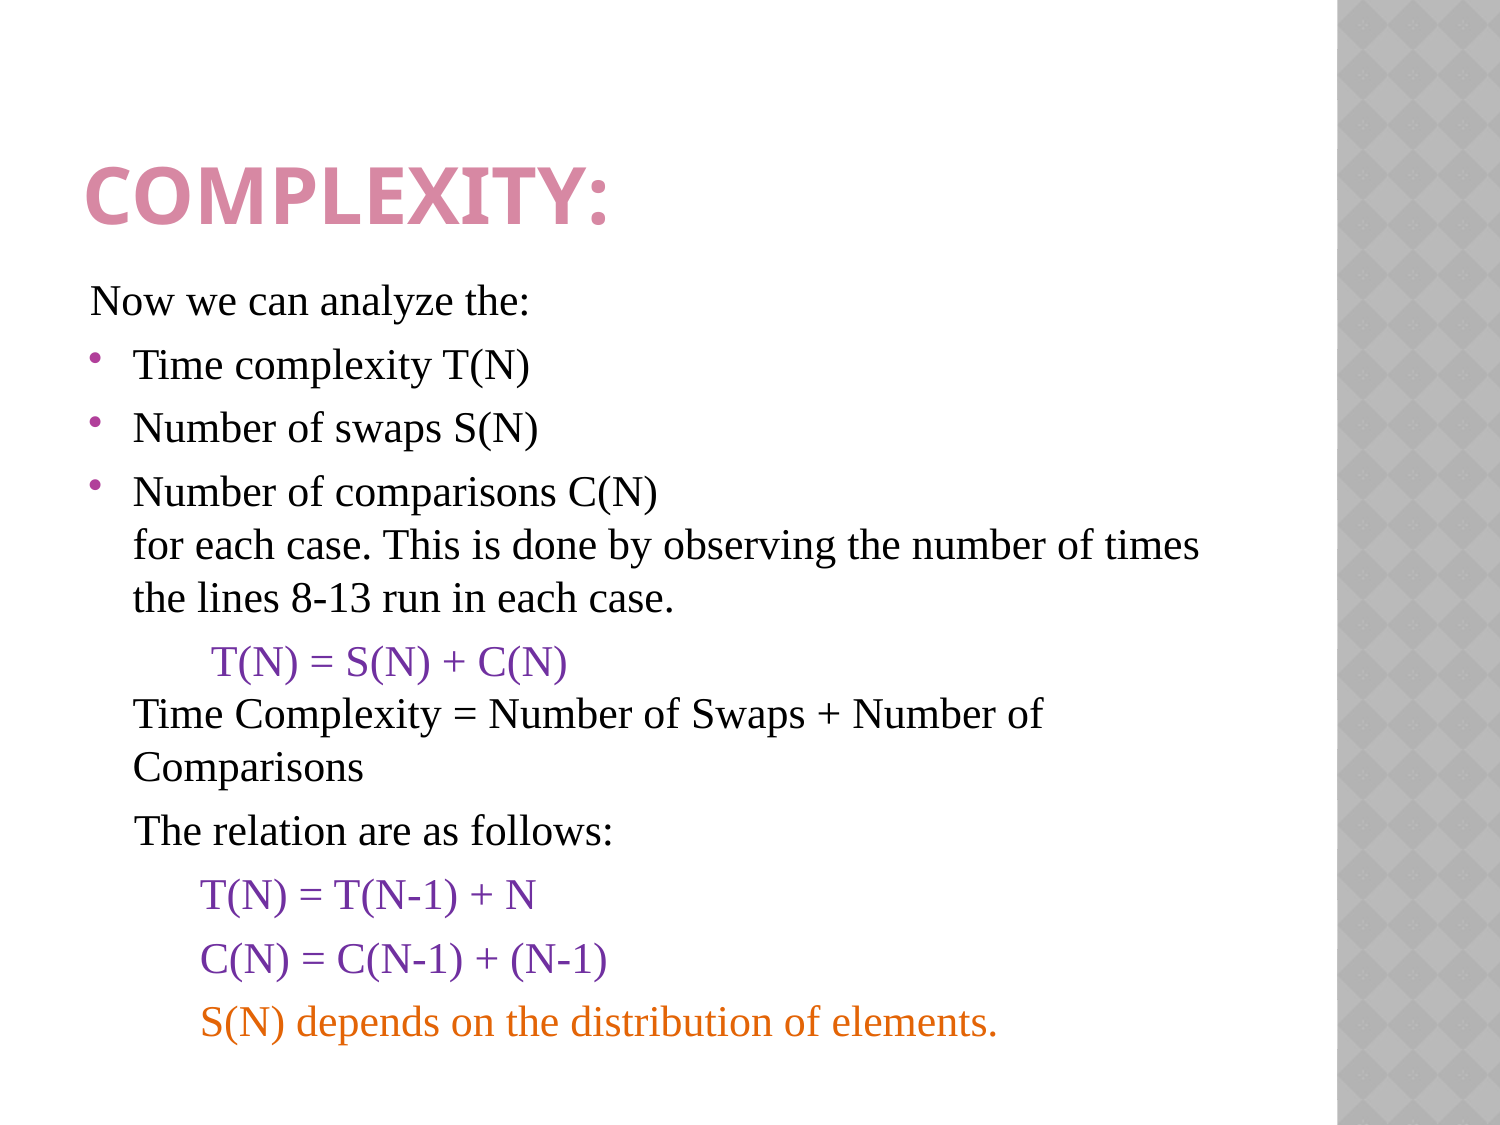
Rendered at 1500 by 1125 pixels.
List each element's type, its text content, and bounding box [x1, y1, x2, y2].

list Now we can analyze the: Time complexity T(N) Number of swaps S(N) Number of comparisons C(N) for each case. This is done by observing the number of times the lines 8-13 run in each case. T(N) = S(N) + C(N) Time Complexity = Number of Swaps + Number of Comparisons The relation are as follows: T(N) = T(N-1) + N C(N) = C(N-1) + (N-1) S(N) depends on the distribution of elements. [75, 264, 1263, 1059]
title Complexity: [75, 52, 1263, 240]
